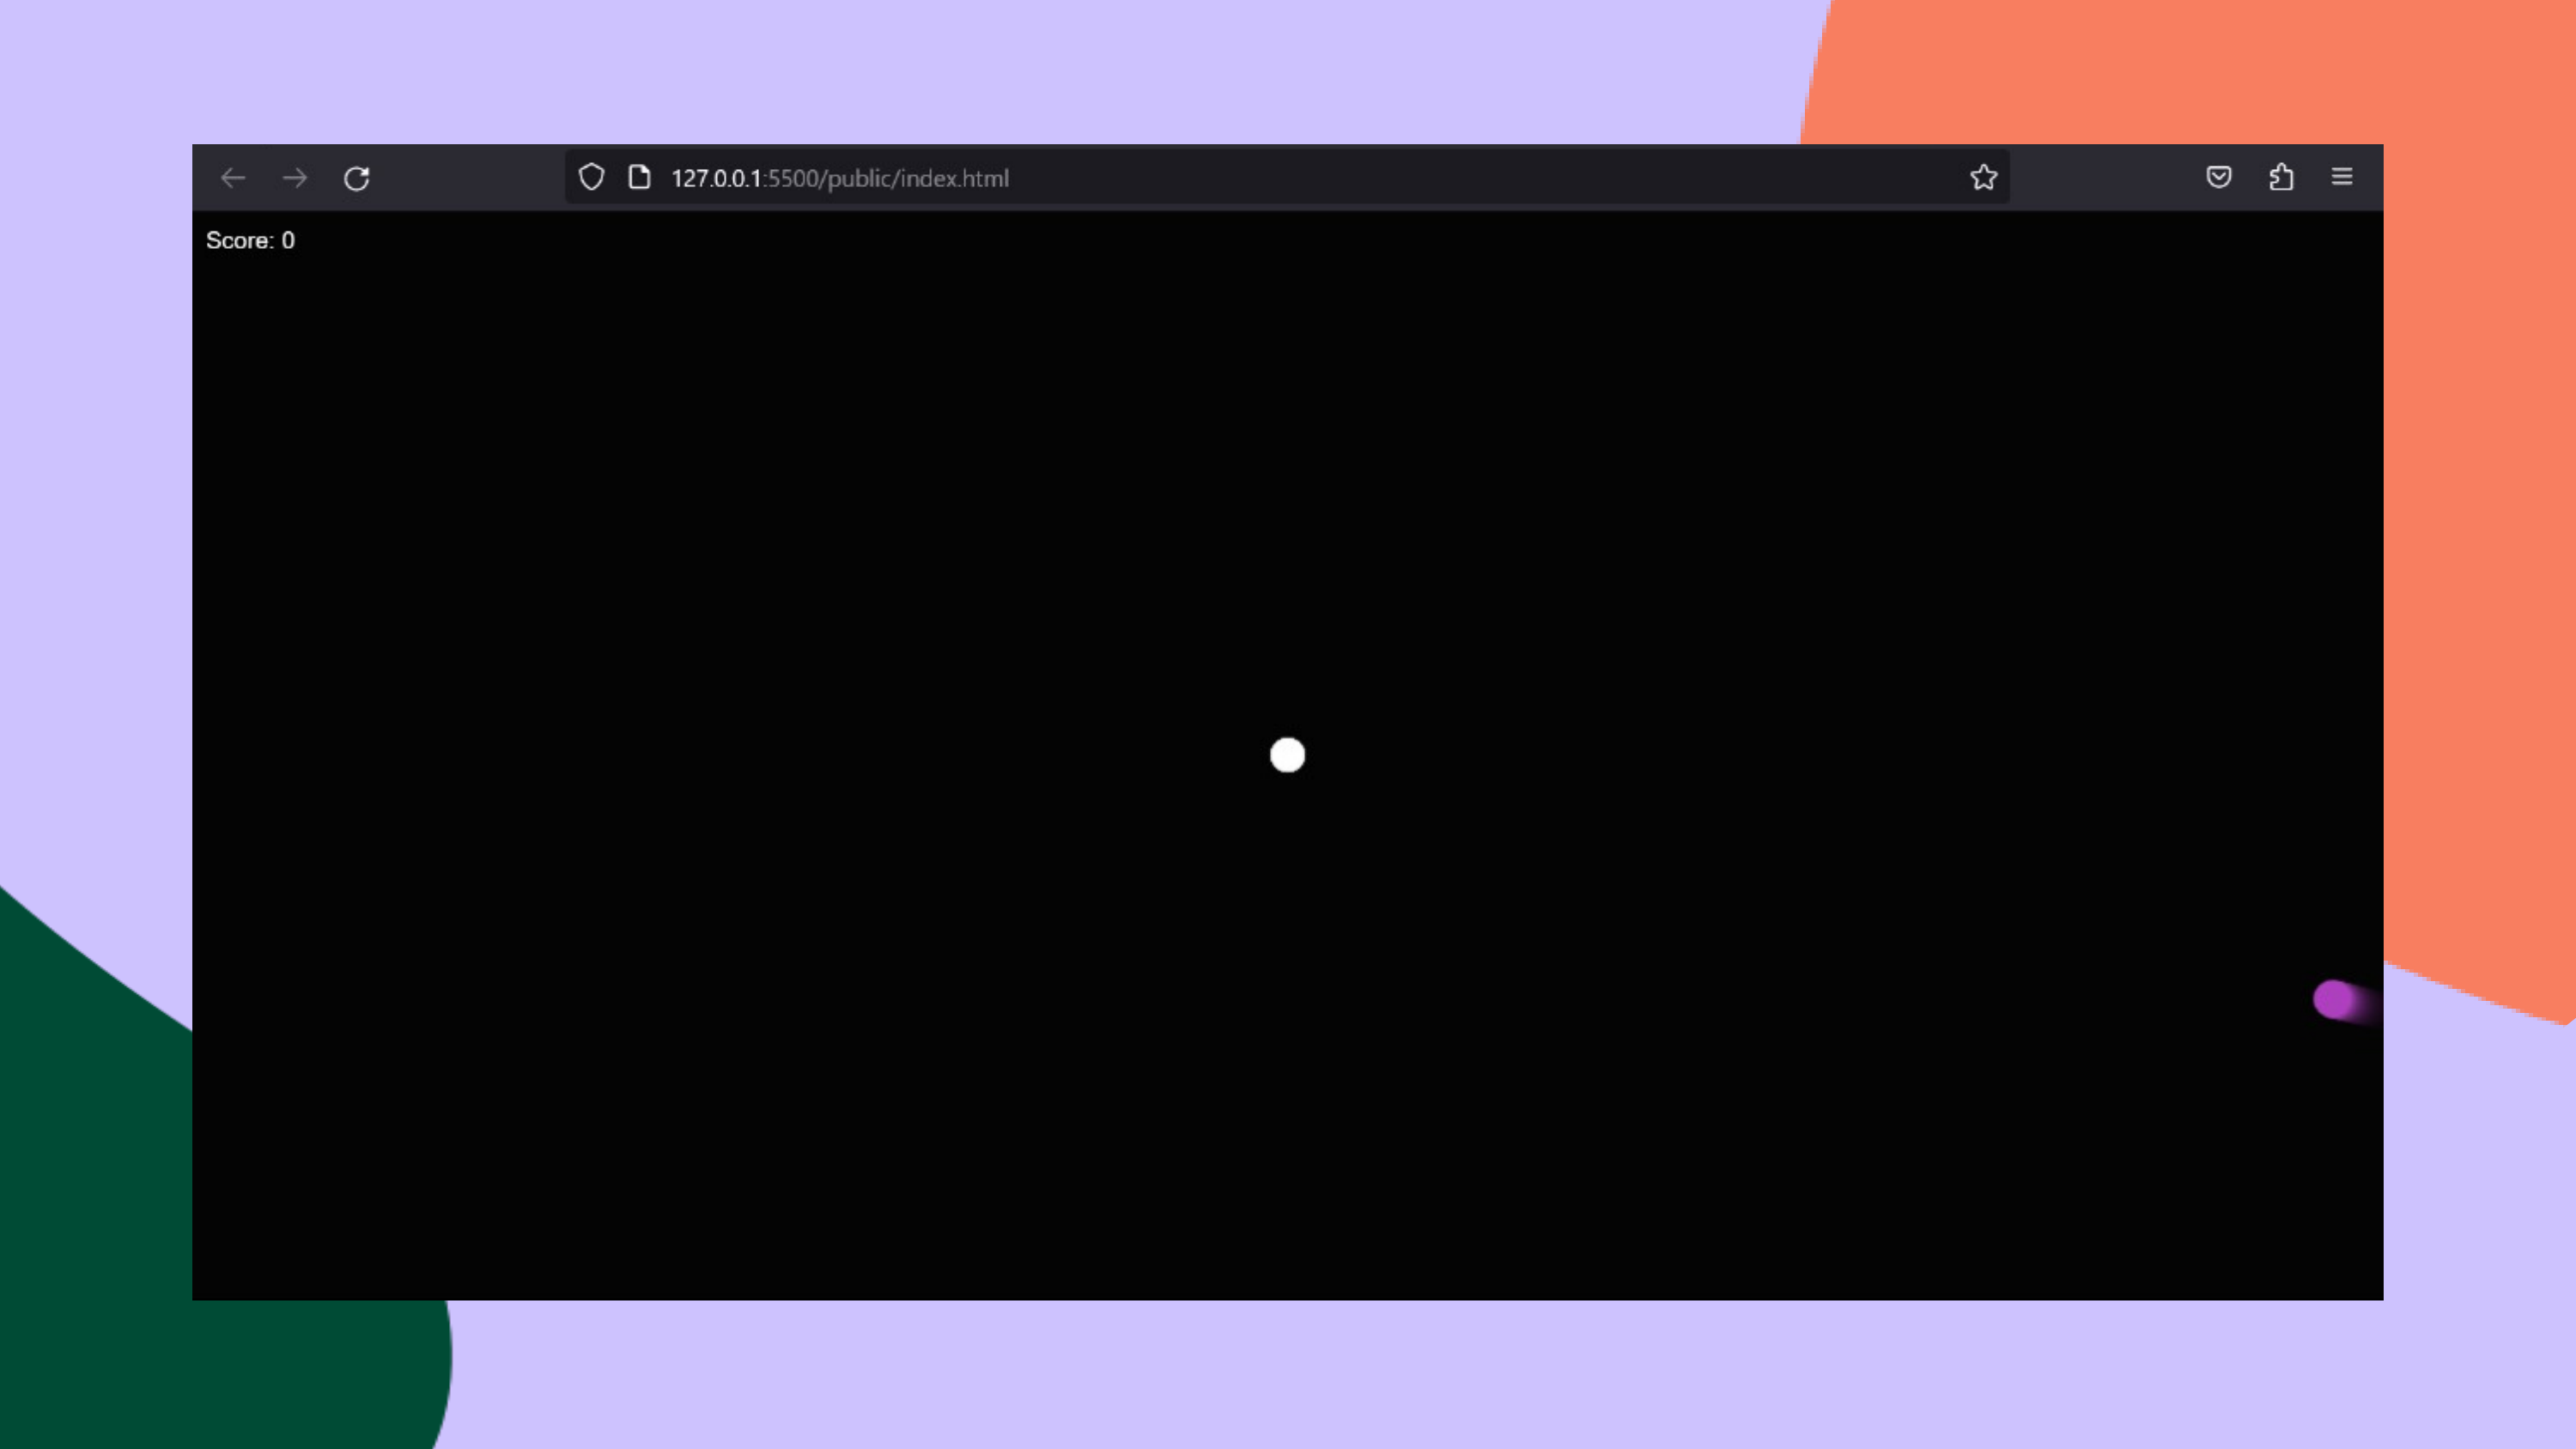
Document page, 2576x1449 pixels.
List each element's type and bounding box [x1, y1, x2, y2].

text_box [192, 144, 2384, 1300]
text_box [1473, 0, 2576, 1161]
text_box [0, 670, 504, 1449]
